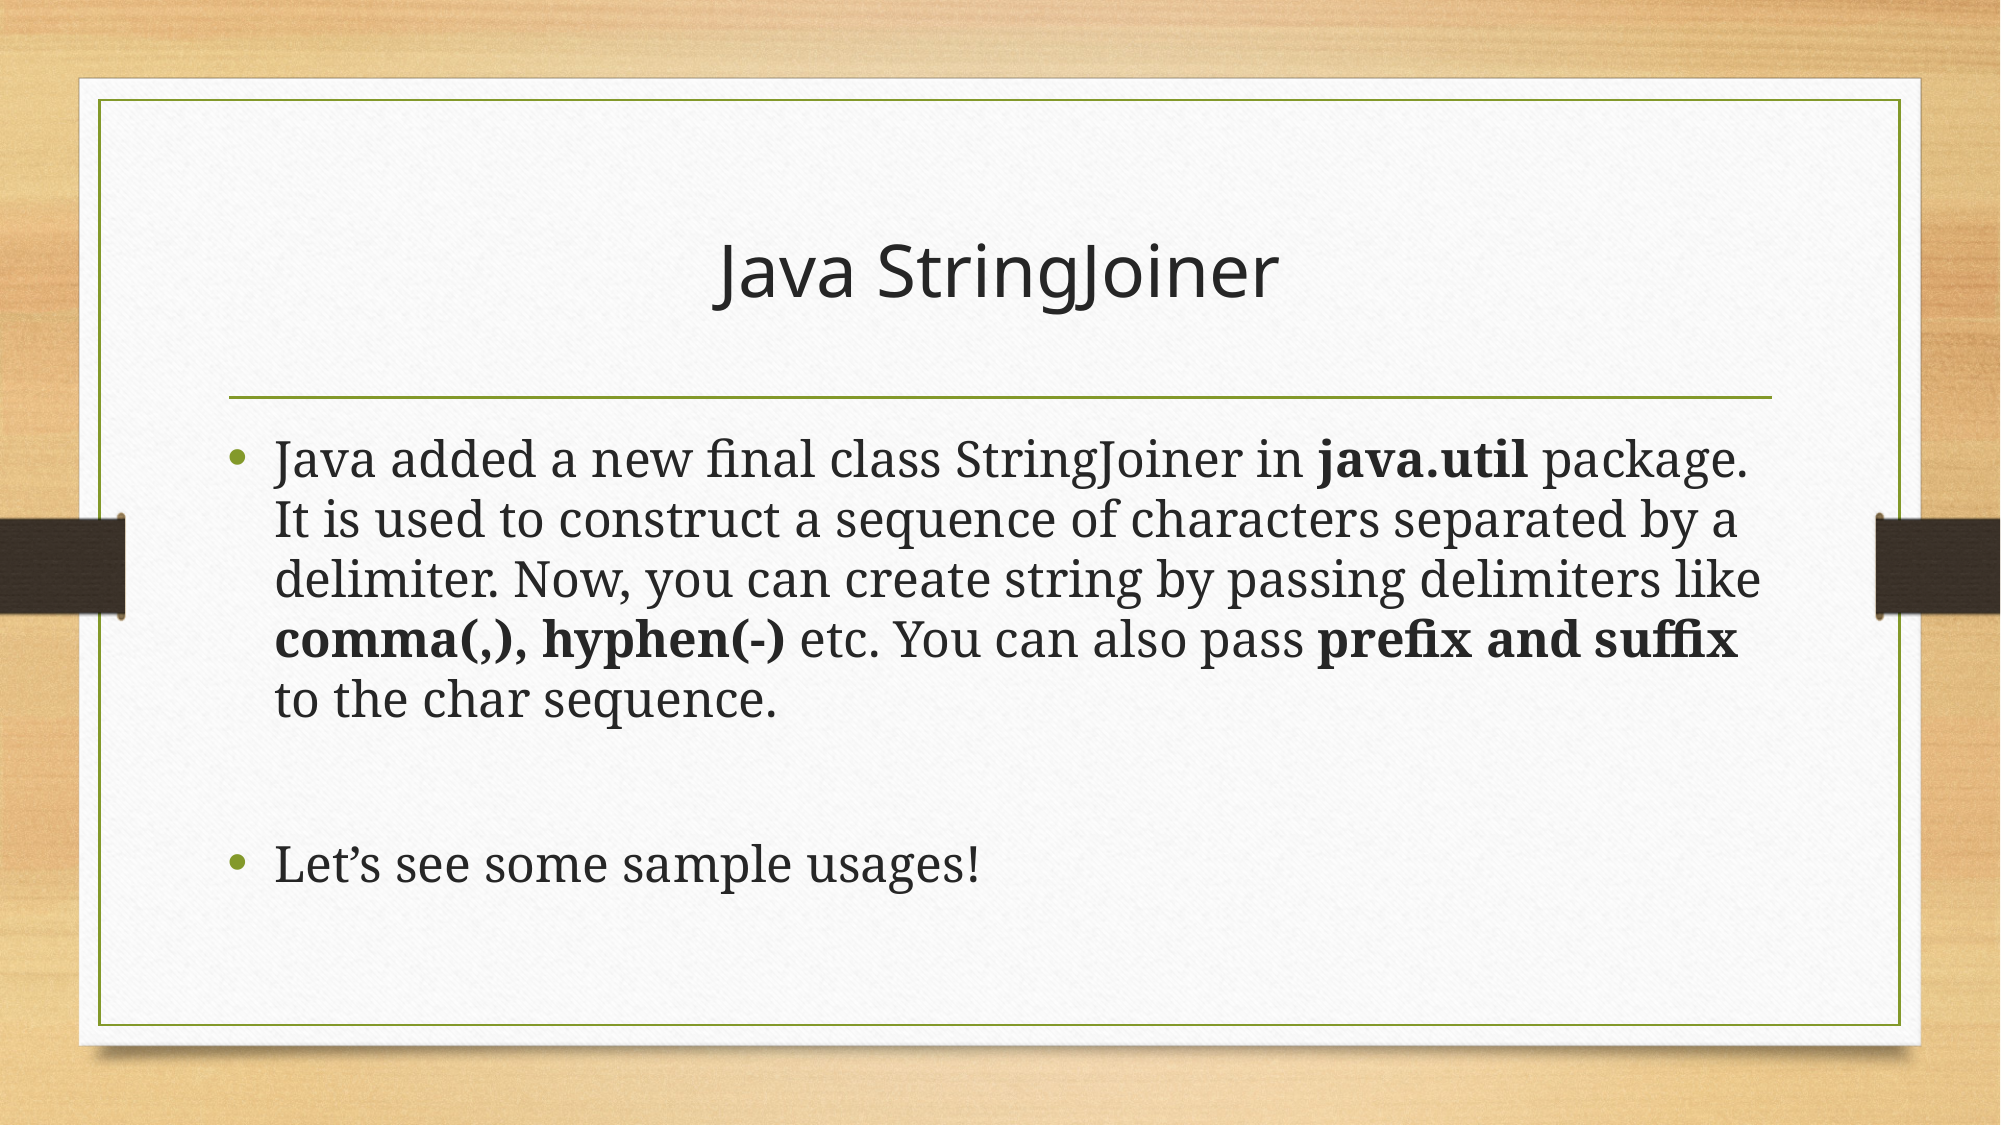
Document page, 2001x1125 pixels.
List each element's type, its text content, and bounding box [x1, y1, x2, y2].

picture [0, 0, 2001, 1125]
list Java added a new final class StringJoiner in java.util package. It is used to construct a sequence of characters separated by a delimiter. Now, you can create string by passing delimiters like comma(,), hyphen(-) etc. You can also pass prefix and suffix to the char sequence. Let’s see some sample usages! [212, 419, 1788, 964]
title Java StringJoiner [212, 161, 1788, 375]
